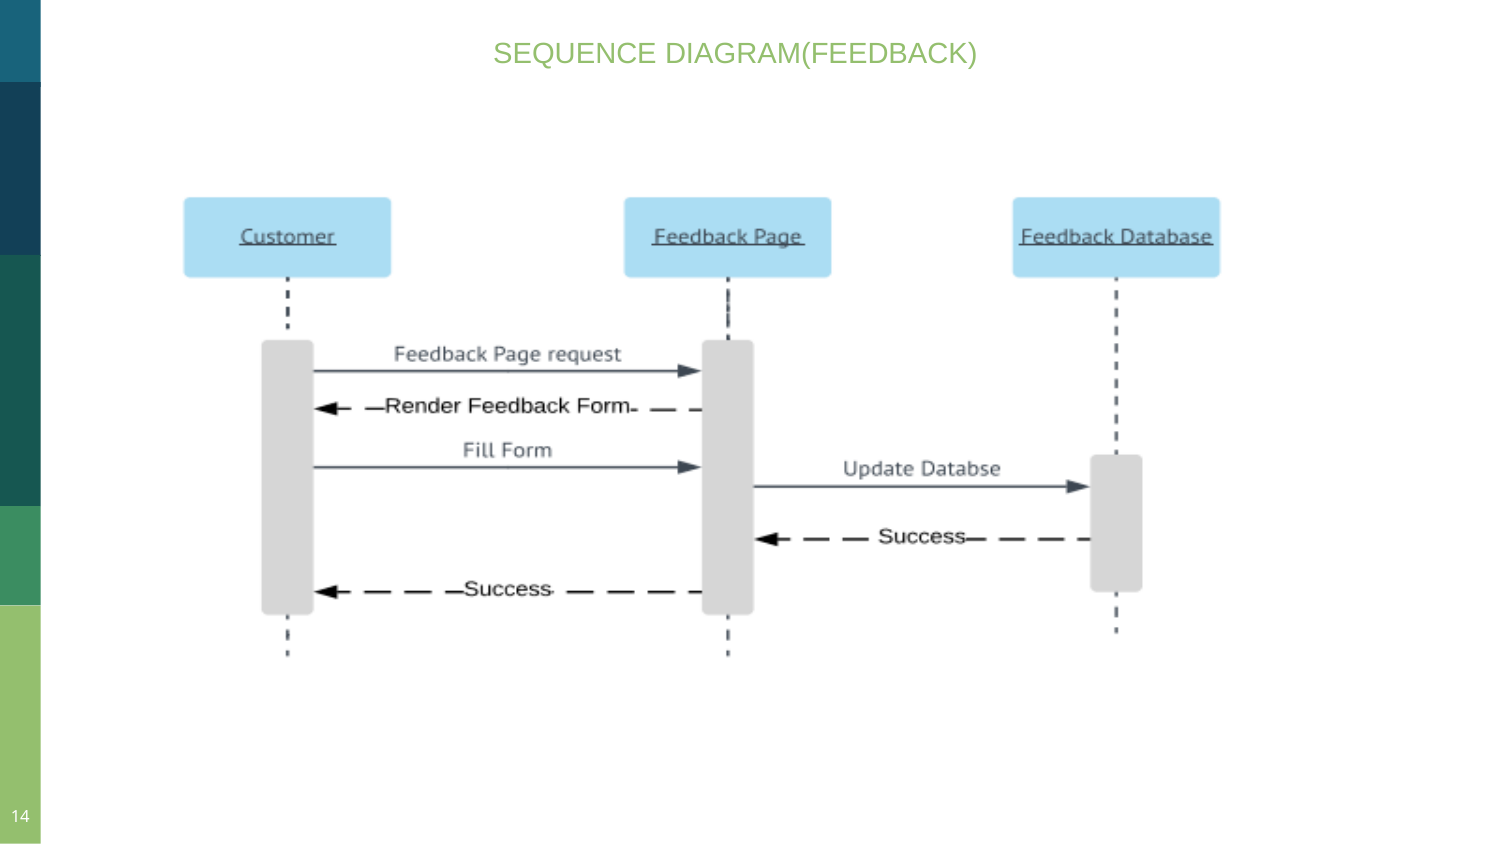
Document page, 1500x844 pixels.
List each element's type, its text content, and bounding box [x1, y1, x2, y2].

slide_number 14 [0, 790, 49, 844]
picture [144, 166, 1304, 709]
text_box SEQUENCE DIAGRAM(FEEDBACK) [262, 26, 994, 77]
